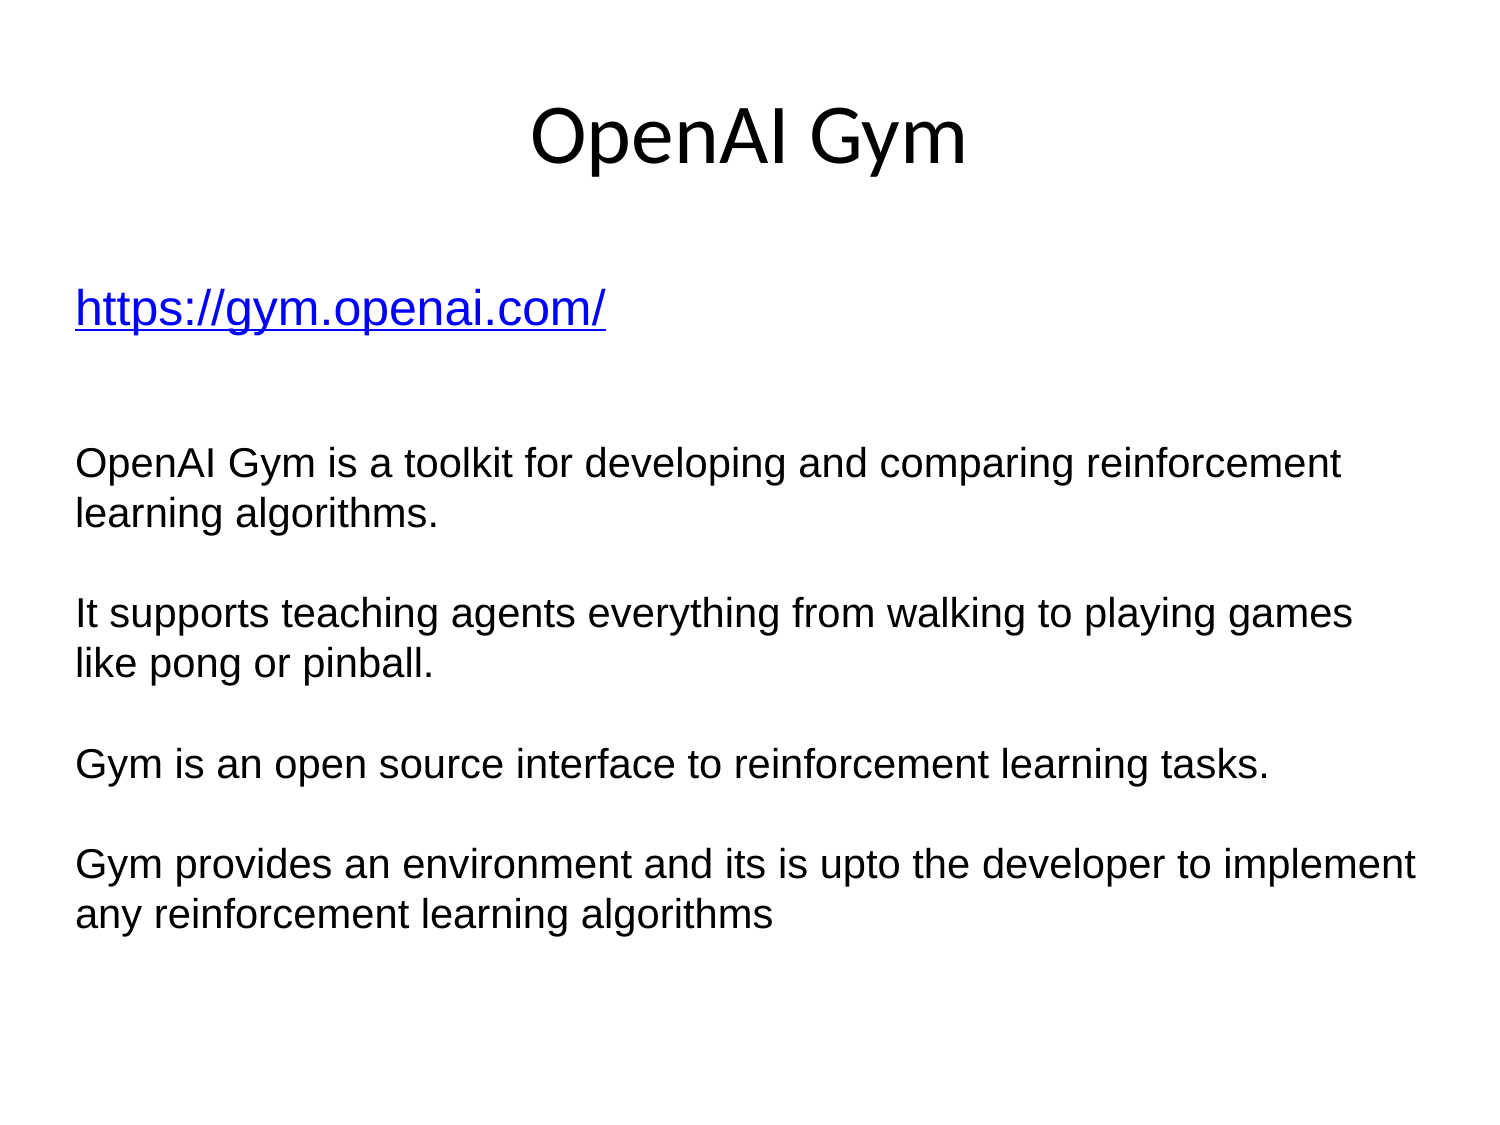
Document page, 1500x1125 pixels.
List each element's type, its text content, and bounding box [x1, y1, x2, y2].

subtitle https://gym.openai.com/ OpenAI Gym is a toolkit for developing and comparing reinforcement learning algorithms. It supports teaching agents everything from walking to playing games like pong or pinball. Gym is an open source interface to reinforcement learning tasks. Gym provides an environment and its is upto the developer to implement any reinforcement learning algorithms [75, 224, 1425, 938]
title OpenAI Gym [75, 44, 1425, 224]
